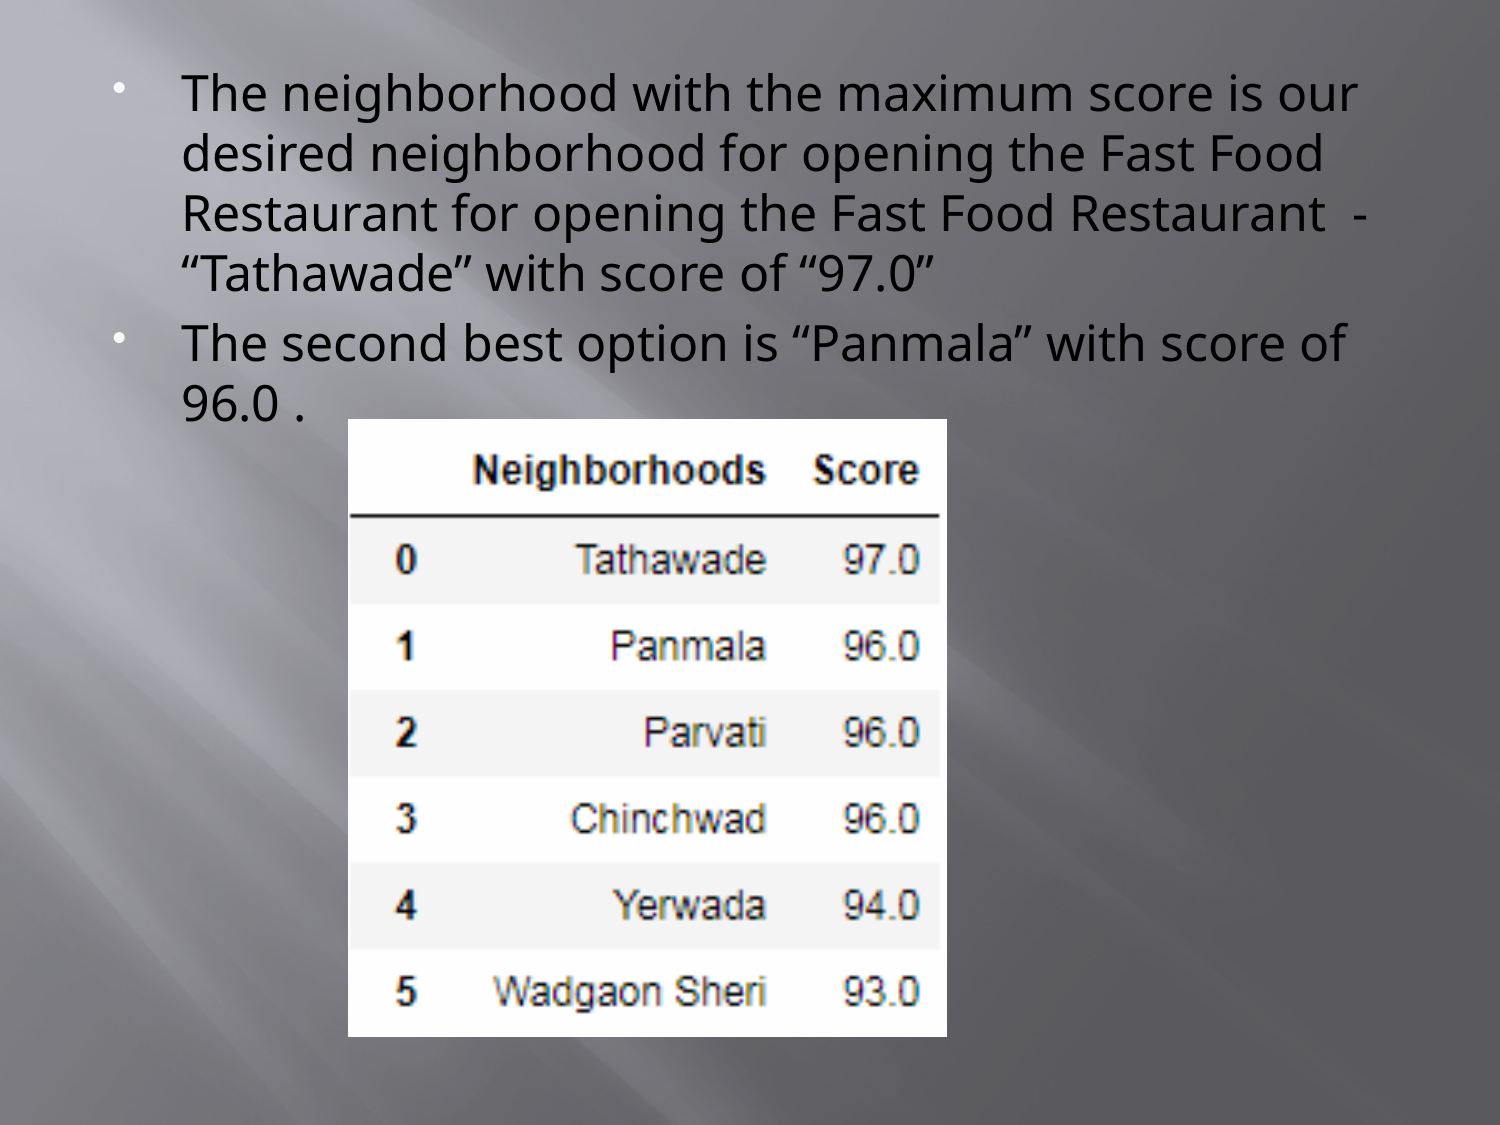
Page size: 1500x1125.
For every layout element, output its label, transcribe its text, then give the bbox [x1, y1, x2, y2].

picture [348, 418, 947, 1038]
list The neighborhood with the maximum score is our desired neighborhood for opening the Fast Food Restaurant for opening the Fast Food Restaurant - “Tathawade” with score of “97.0” The second best option is “Panmala” with score of 96.0 . [76, 54, 1437, 457]
